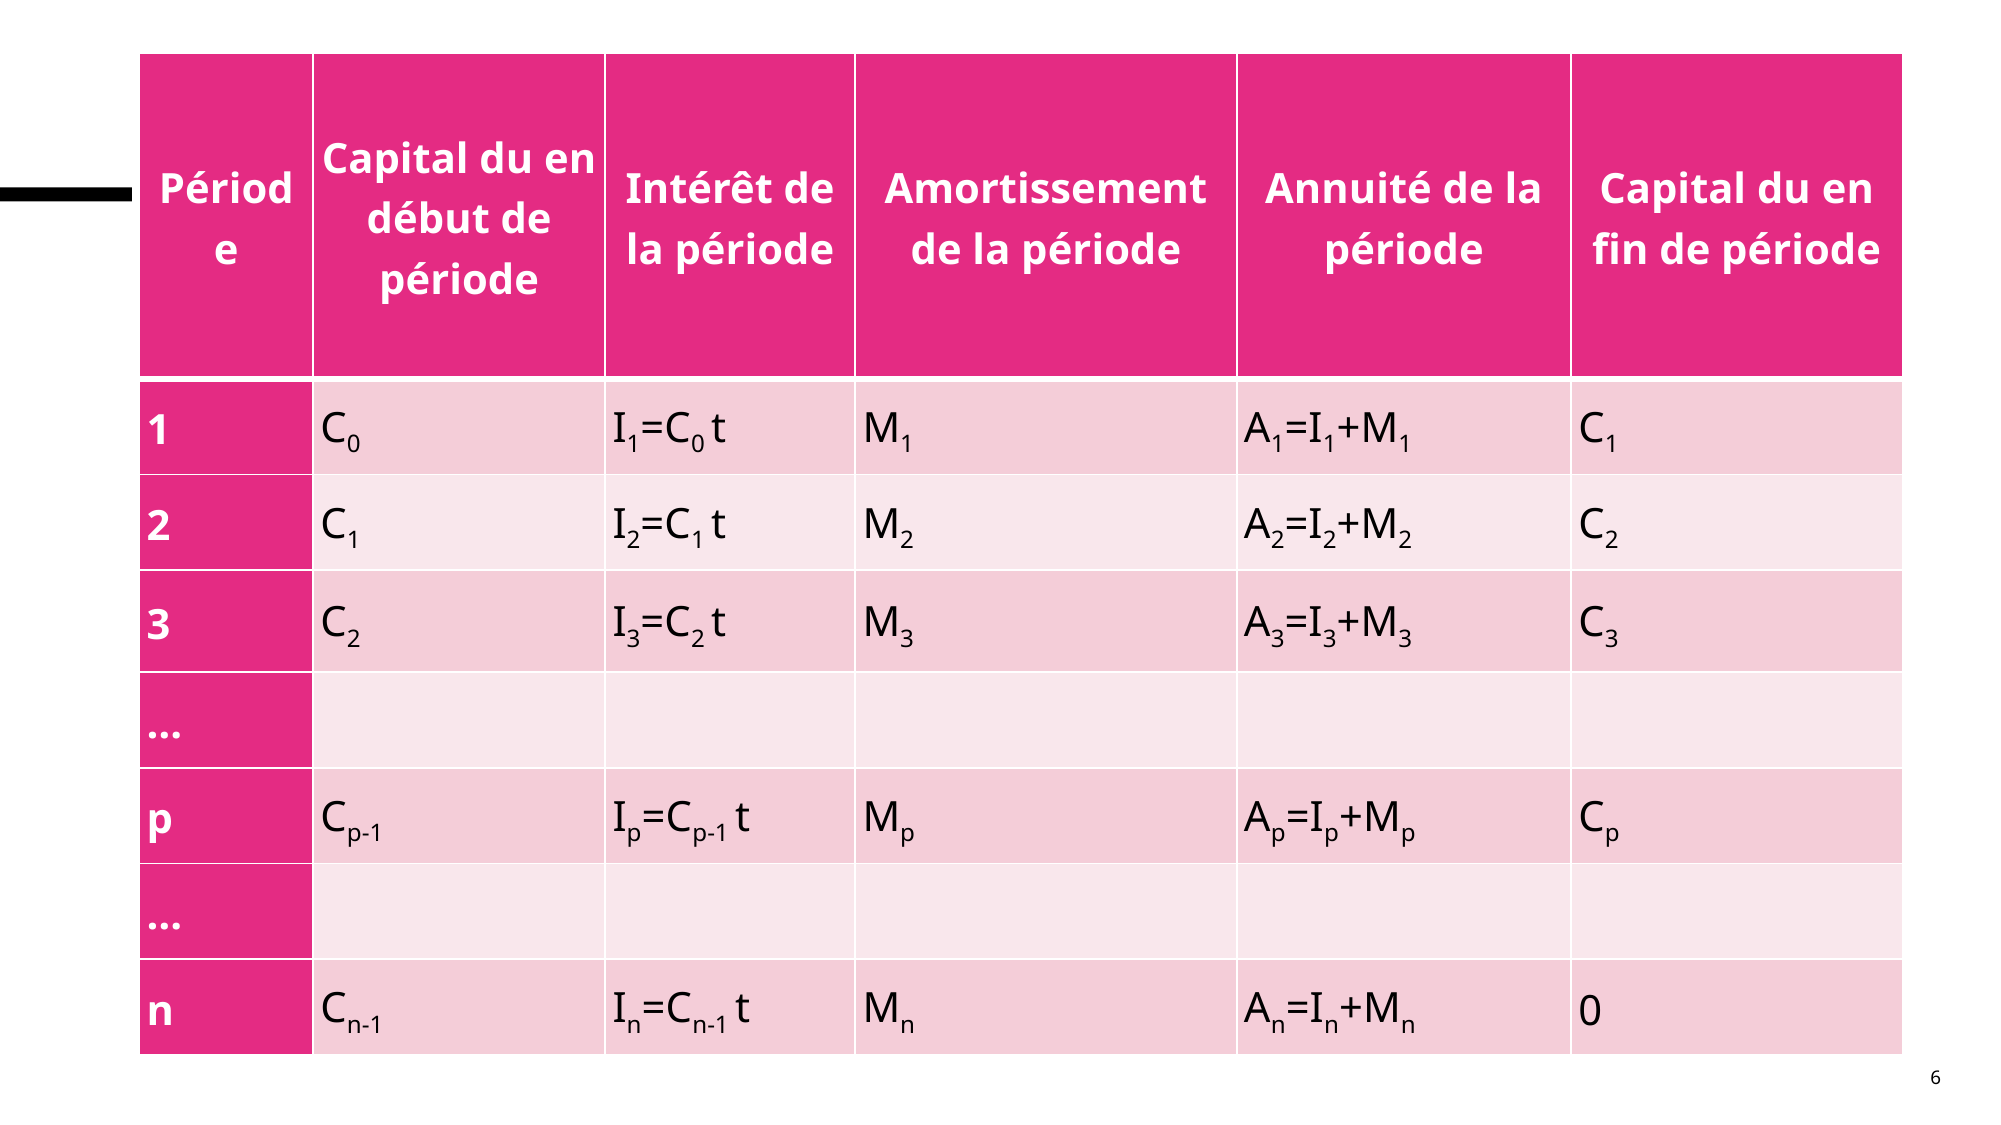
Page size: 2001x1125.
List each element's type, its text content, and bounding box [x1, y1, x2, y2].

table_cell C1 [1572, 382, 1902, 474]
table_cell 3 [140, 571, 312, 671]
table_cell 1 [140, 382, 312, 474]
table_cell p [140, 769, 312, 863]
table_cell C0 [314, 382, 604, 474]
table_cell [606, 864, 854, 958]
table_cell Ip=Cp-1 t [606, 769, 854, 863]
table_cell [1572, 673, 1902, 767]
table_cell [856, 864, 1236, 958]
table_cell Mp [856, 769, 1236, 863]
table_cell Cp [1572, 769, 1902, 863]
table_cell M2 [856, 475, 1236, 569]
table_cell A1=I1+M1 [1238, 382, 1570, 474]
table_cell I1=C0 t [606, 382, 854, 474]
table_header Annuité de la période [1238, 54, 1570, 376]
table_header Capital du en début de période [314, 54, 604, 376]
table_cell … [140, 864, 312, 958]
table_cell I2=C1 t [606, 475, 854, 569]
table_cell Mn [856, 960, 1236, 1054]
table_cell Ap=Ip+Mp [1238, 769, 1570, 863]
table_cell 2 [140, 475, 312, 569]
table_cell A3=I3+M3 [1238, 571, 1570, 671]
table_cell I3=C2 t [606, 571, 854, 671]
table_cell C1 [314, 475, 604, 569]
table_cell C2 [1572, 475, 1902, 569]
table_cell Cp-1 [314, 769, 604, 863]
table_cell An=In+Mn [1238, 960, 1570, 1054]
table_cell [1572, 864, 1902, 958]
table_header Intérêt de la période [606, 54, 854, 376]
table_cell [606, 673, 854, 767]
table_header Capital du en fin de période [1572, 54, 1902, 376]
table_cell [1238, 864, 1570, 958]
table_cell Cn-1 [314, 960, 604, 1054]
table_cell C3 [1572, 571, 1902, 671]
table_header Amortissement de la période [856, 54, 1236, 376]
table_cell In=Cn-1 t [606, 960, 854, 1054]
slide_number 6 [1801, 1048, 1956, 1108]
table_cell [314, 673, 604, 767]
table_cell A2=I2+M2 [1238, 475, 1570, 569]
table_cell [856, 673, 1236, 767]
table_cell 0 [1572, 960, 1902, 1054]
table_cell M1 [856, 382, 1236, 474]
table_cell C2 [314, 571, 604, 671]
table_cell … [140, 673, 312, 767]
table_header Période [140, 54, 312, 376]
table_cell [1238, 673, 1570, 767]
table_cell M3 [856, 571, 1236, 671]
table_cell n [140, 960, 312, 1054]
table_cell [314, 864, 604, 958]
